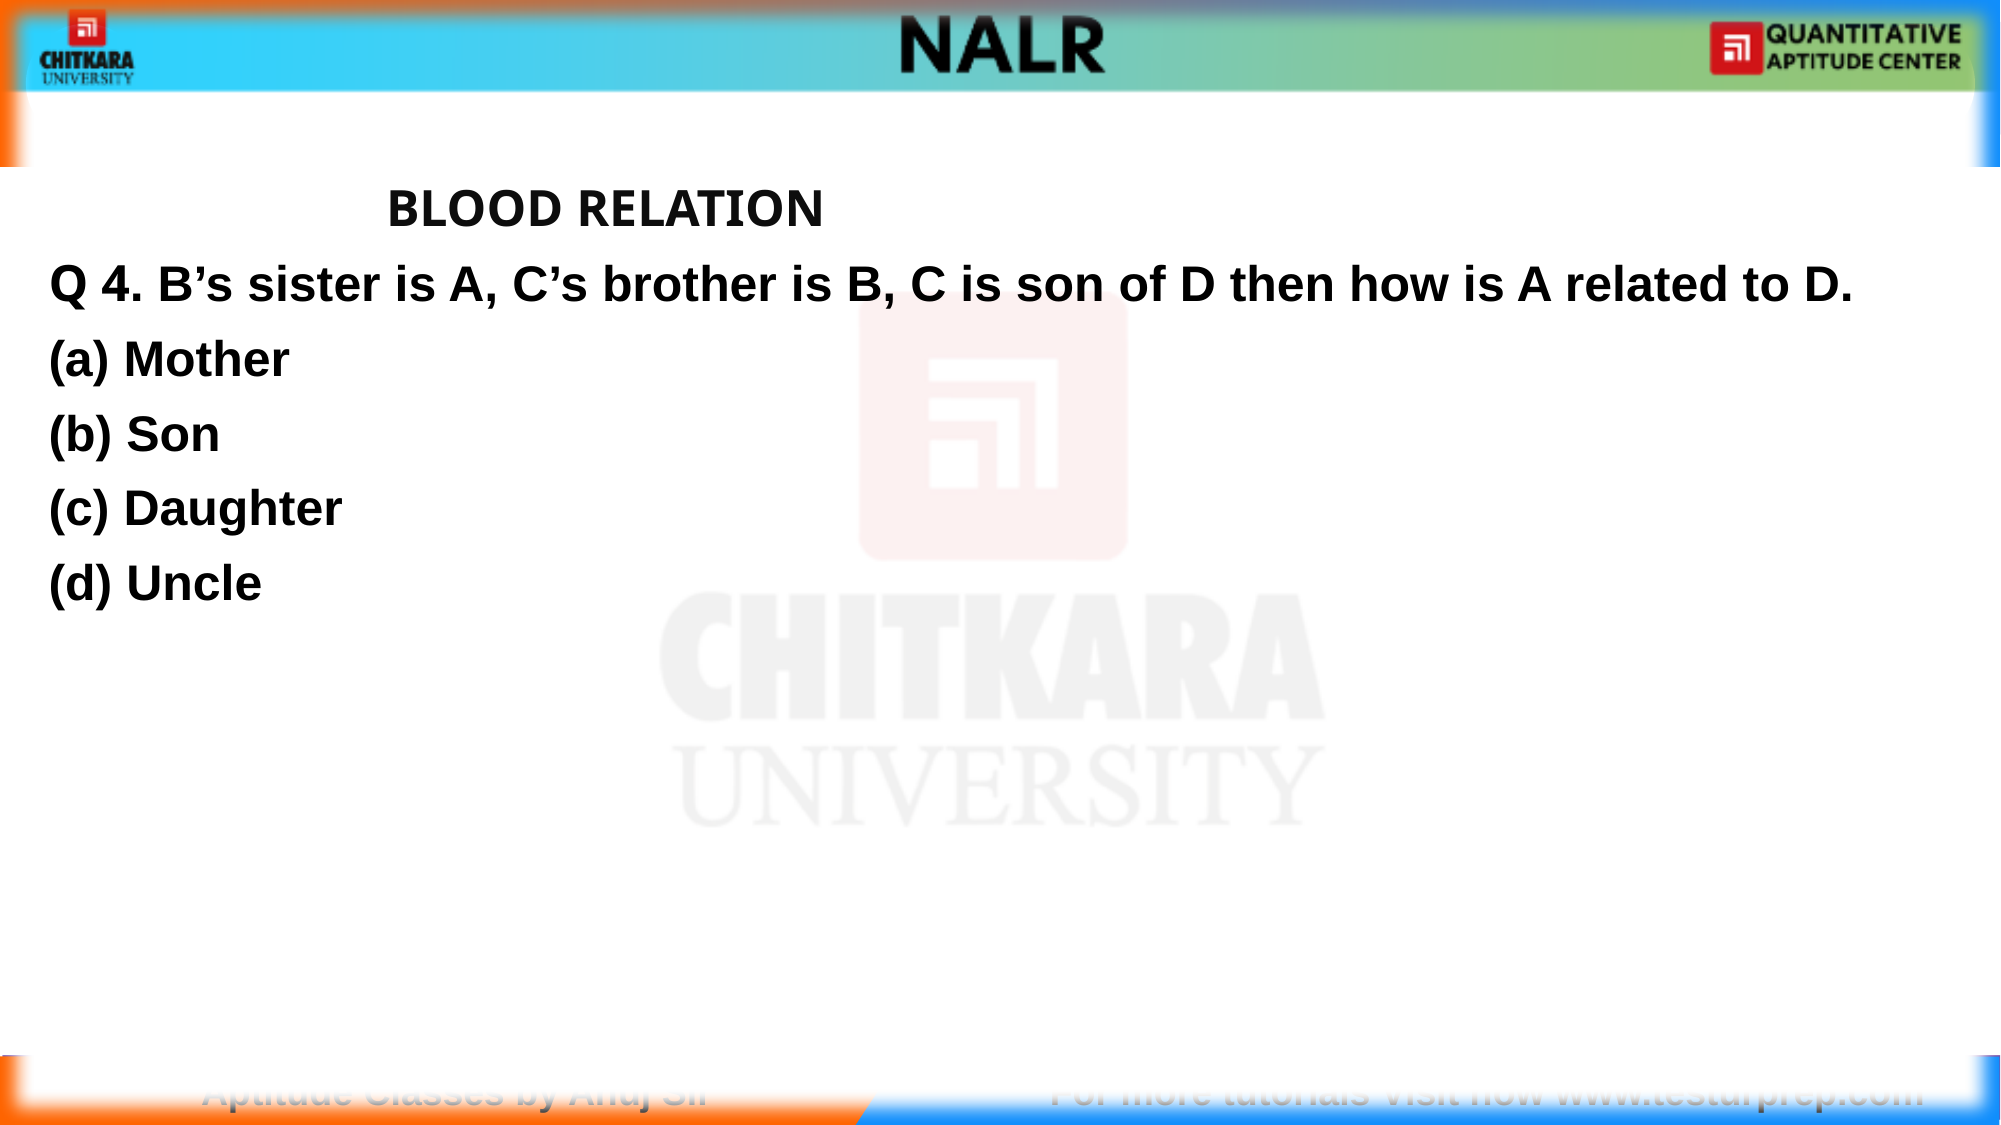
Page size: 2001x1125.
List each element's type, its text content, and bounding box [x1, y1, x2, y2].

title [41, 31, 1959, 142]
picture [0, 0, 2001, 1125]
list BLOOD RELATION Q 4. B’s sister is A, C’s brother is B, C is son of D then how is A related to D. Mother (b) Son (c) Daughter (d) Uncle [33, 175, 1959, 1053]
